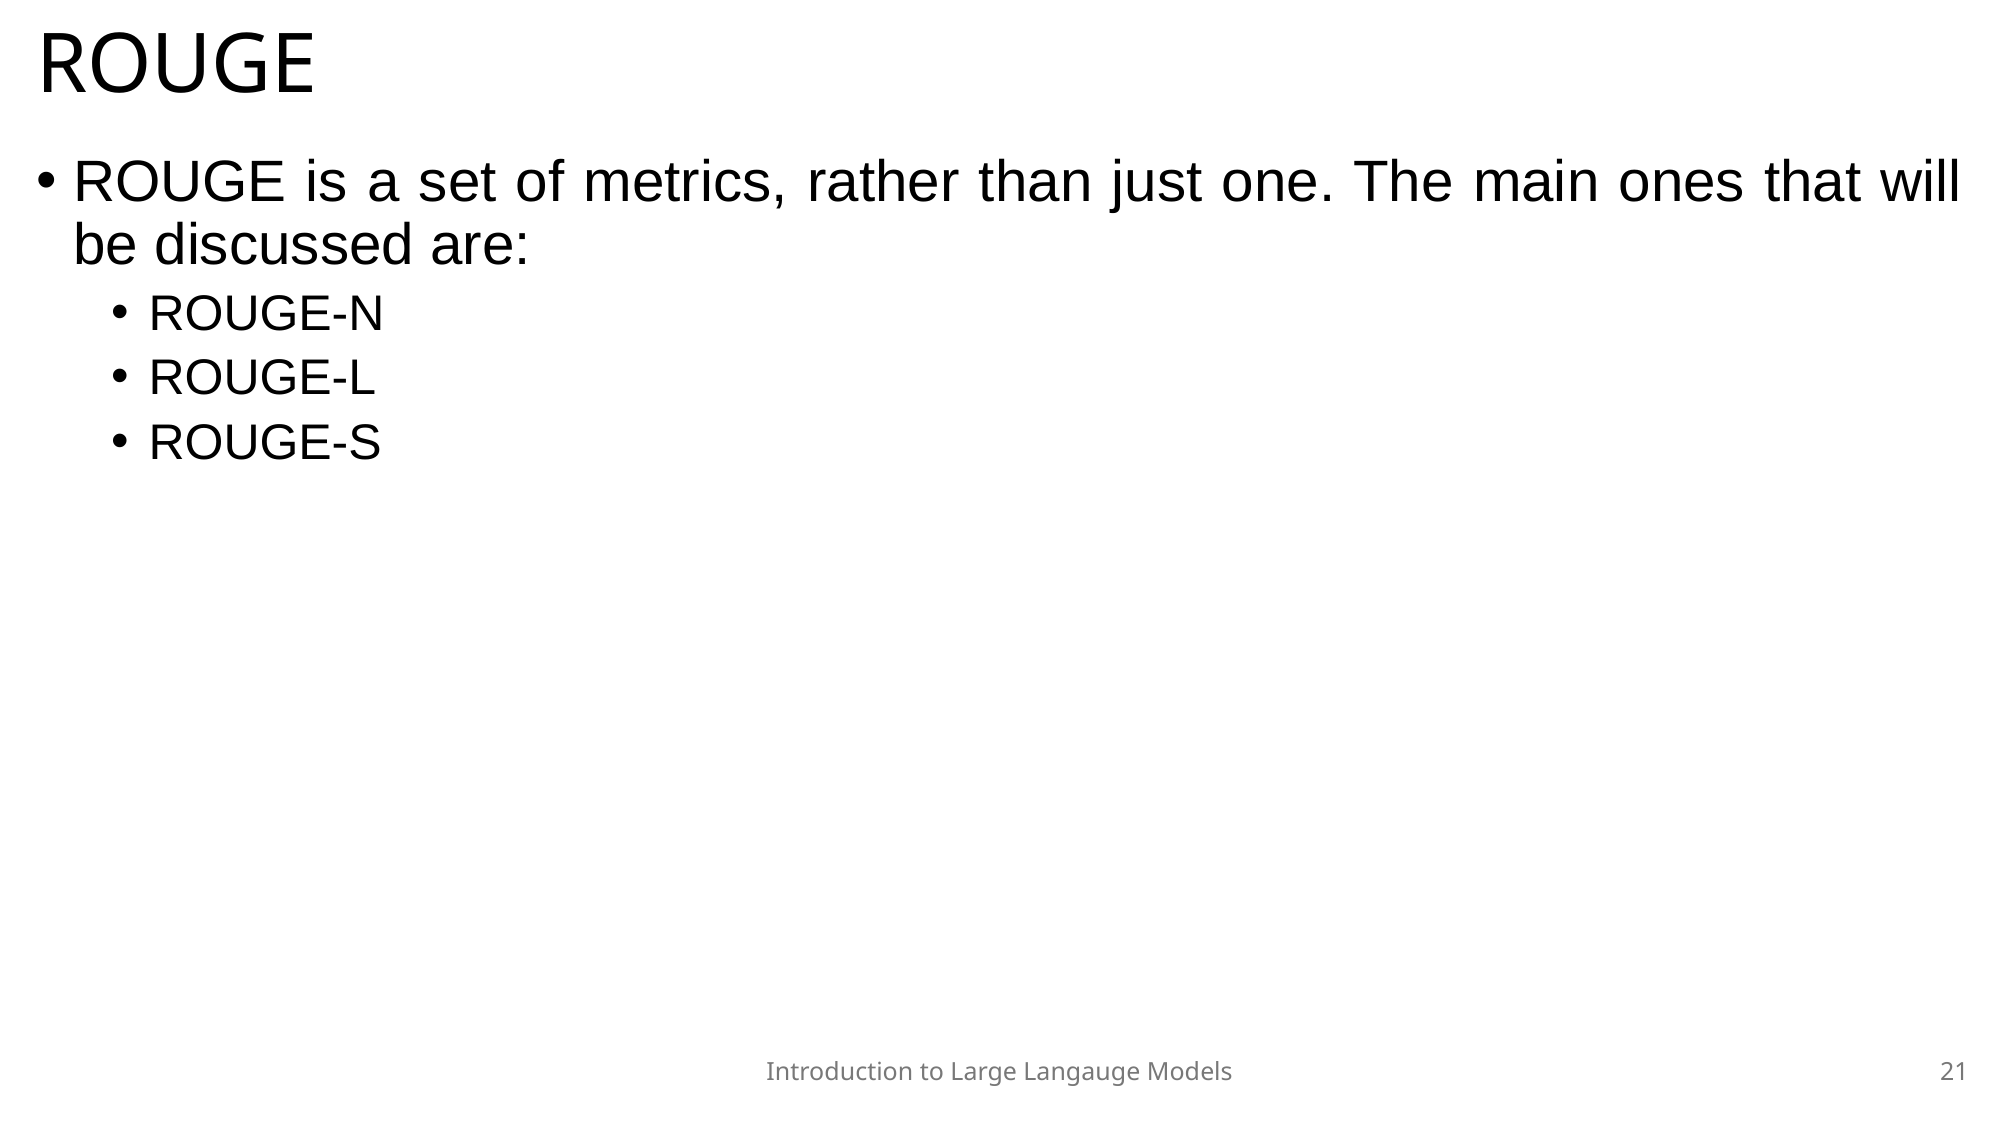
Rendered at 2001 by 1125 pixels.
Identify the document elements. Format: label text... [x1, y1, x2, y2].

title ROUGE [21, 13, 1979, 119]
footer Introduction to Large Langauge Models [662, 1042, 1338, 1103]
slide_number 21 [1533, 1042, 1984, 1103]
list ROUGE is a set of metrics, rather than just one. The main ones that will be discussed are: ROUGE-N ROUGE-L ROUGE-S [21, 143, 1979, 1043]
